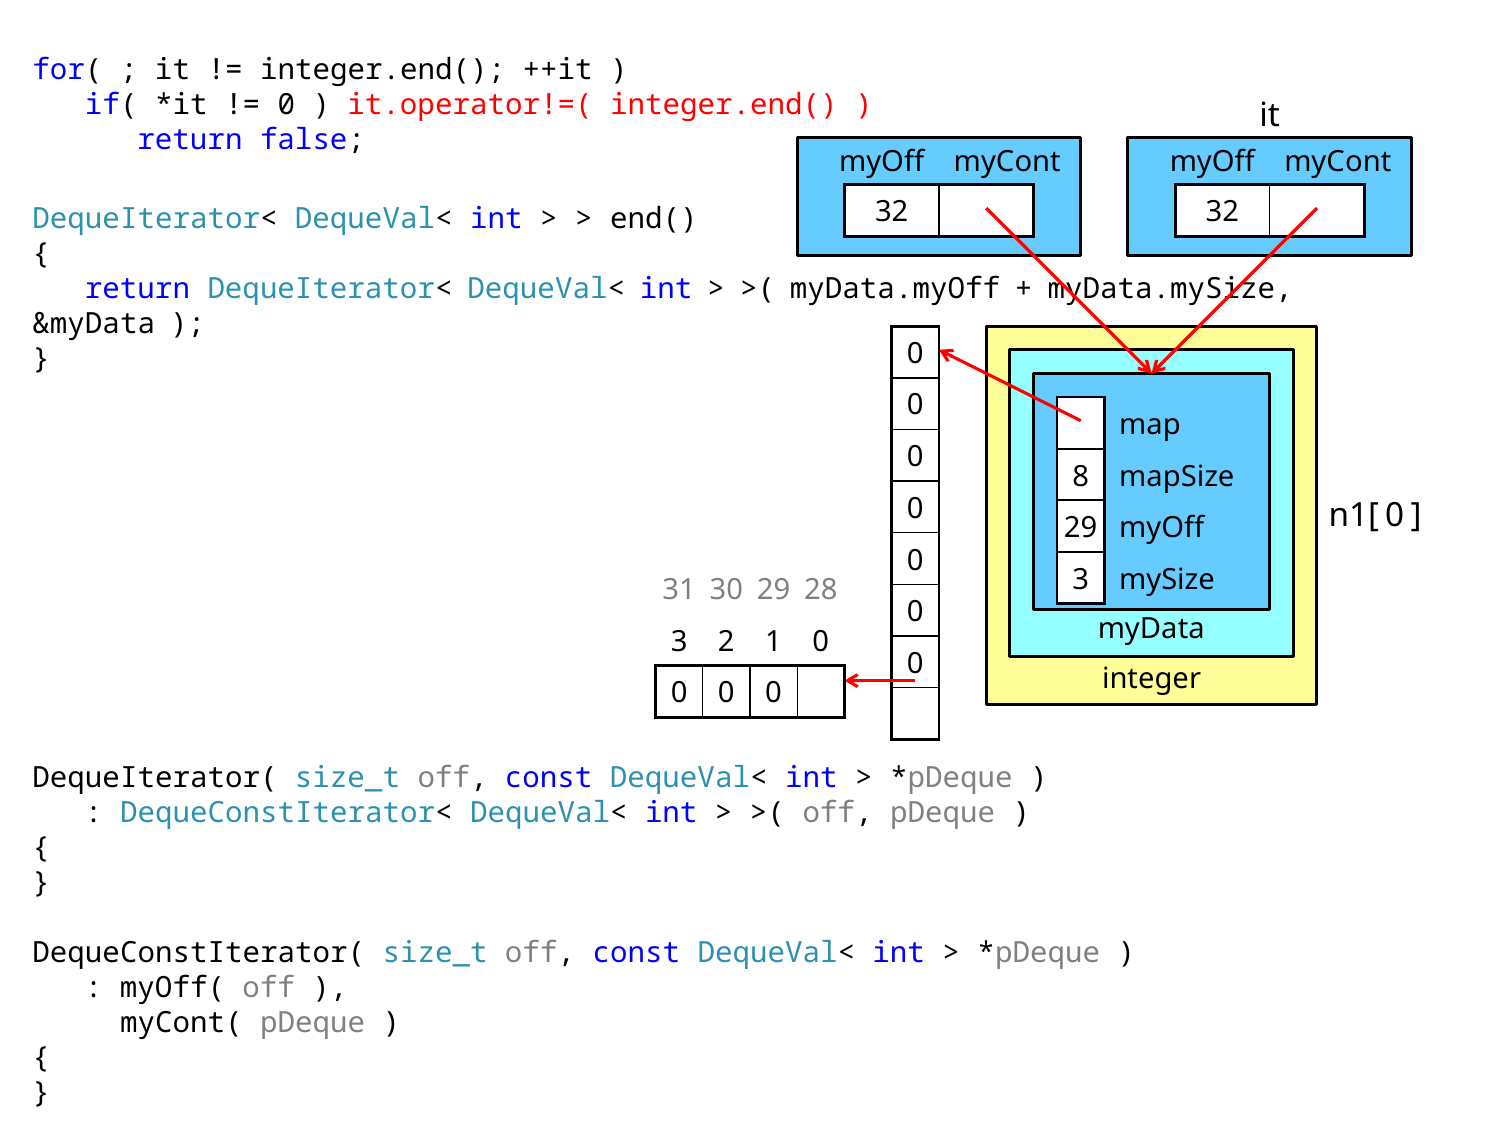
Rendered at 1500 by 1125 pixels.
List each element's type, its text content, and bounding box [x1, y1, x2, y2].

table_cell 3 [656, 614, 703, 664]
table_cell 0 [797, 614, 844, 664]
text_box [1271, 185, 1412, 256]
text_box [938, 349, 1081, 421]
text_box [1009, 386, 1080, 657]
table_cell 0 [893, 585, 938, 635]
table_header 30 [703, 563, 750, 614]
text_box [1033, 373, 1270, 407]
table_header 32 [1177, 186, 1269, 235]
text_box integer [1080, 657, 1223, 705]
table_cell [798, 667, 843, 716]
text_box myOff [1151, 137, 1270, 185]
table_header map [1106, 397, 1270, 449]
table_cell mySize [1106, 552, 1270, 604]
table_header 28 [797, 563, 844, 614]
text_box [1009, 349, 1147, 396]
table_header [1270, 186, 1363, 235]
text_box myOff [820, 137, 939, 185]
table_cell 0 [893, 482, 938, 532]
table_cell 0 [893, 379, 938, 429]
table_header [1058, 398, 1103, 448]
text_box [1018, 185, 1081, 256]
table_cell 0 [893, 430, 938, 480]
table_header 31 [656, 563, 703, 614]
table_cell [893, 688, 938, 738]
table_cell 0 [751, 667, 797, 716]
table_header 29 [750, 563, 797, 614]
table_cell 8 [1058, 450, 1103, 499]
text_box [986, 326, 1125, 384]
list for( ; it != integer.end(); ++it ) if( *it != 0 ) it.operator!=( integer.end() ) return false; DequeIterator< DequeVal< int > > end() { return DequeIterator< DequeVal< int > >( myData.myOff + myData.mySize, &myData ); } DequeIterator( size_t off, const DequeVal< int > *pDeque ) : DequeConstIterator< DequeVal< int > >( off, pDeque ) { } DequeConstIterator( size_t off, const DequeVal< int > *pDeque ) : myOff( off ), myCont( pDeque ) { } [17, 42, 1483, 1083]
text_box [986, 374, 1080, 705]
text_box [1033, 398, 1270, 610]
table_cell 2 [703, 614, 750, 664]
text_box [1106, 326, 1197, 349]
table_cell 3 [1058, 553, 1103, 602]
table_cell 0 [893, 533, 938, 584]
table_cell 0 [657, 667, 702, 716]
table_cell myOff [1106, 500, 1270, 552]
text_box [1156, 349, 1294, 657]
text_box [1129, 349, 1174, 371]
table_header [940, 186, 1032, 235]
table_header 32 [846, 186, 938, 235]
text_box myCont [939, 137, 1081, 185]
text_box [797, 137, 1032, 256]
text_box myCont [1270, 137, 1412, 185]
text_box [1178, 326, 1317, 705]
text_box [986, 208, 1152, 374]
text_box it [1222, 90, 1317, 137]
table_cell 1 [750, 614, 797, 664]
text_box [1127, 137, 1285, 256]
table_cell mapSize [1106, 449, 1270, 500]
text_box [1151, 208, 1318, 374]
table_cell 0 [703, 667, 749, 716]
table_cell 29 [1058, 501, 1103, 551]
table_cell 0 [893, 637, 938, 687]
table_header 0 [893, 328, 938, 377]
text_box n1[0] [1316, 491, 1459, 539]
text_box myData [1080, 609, 1223, 657]
